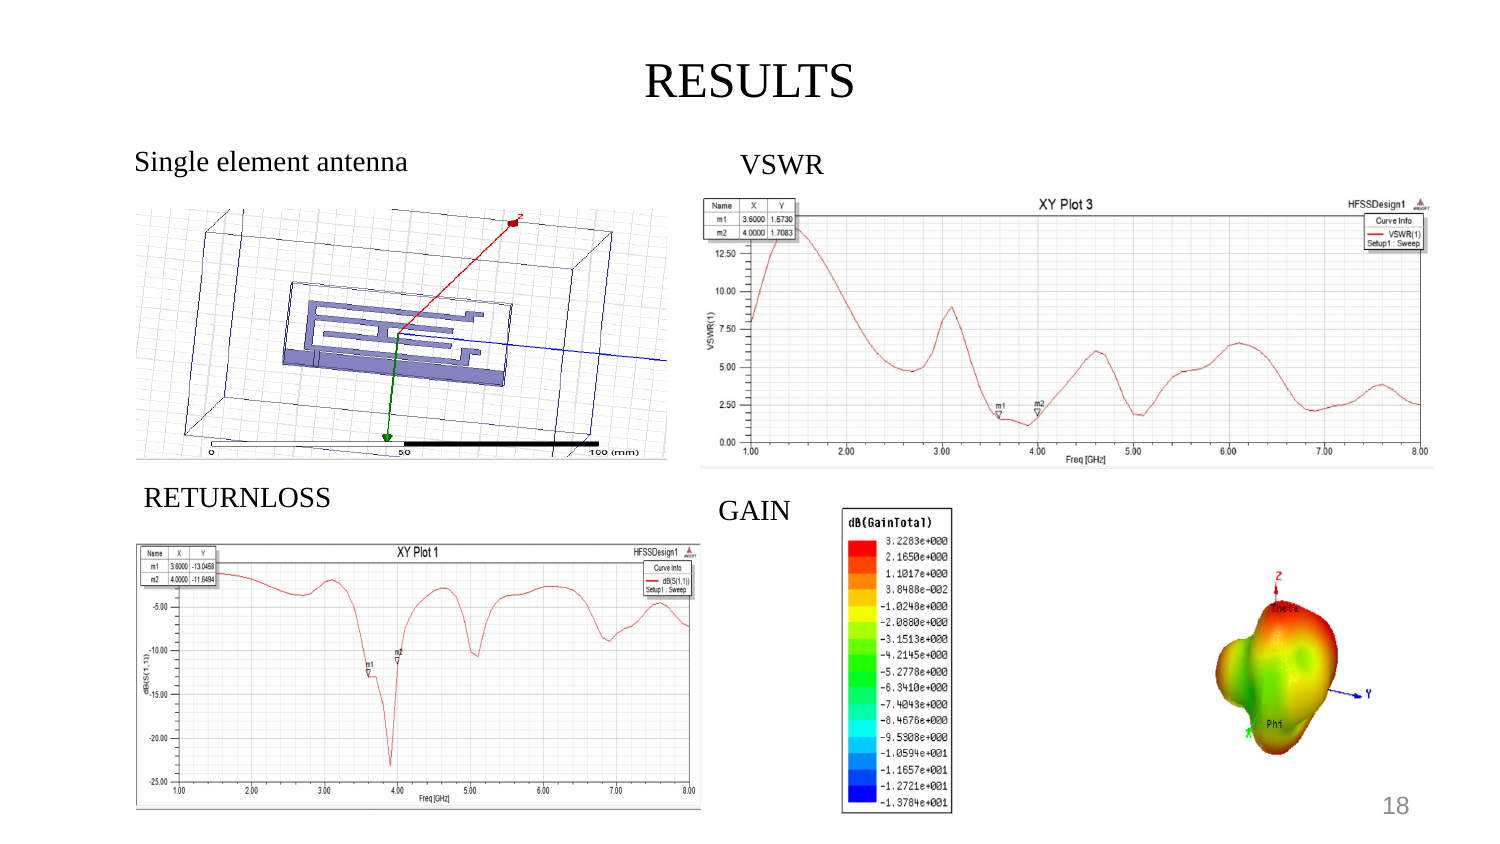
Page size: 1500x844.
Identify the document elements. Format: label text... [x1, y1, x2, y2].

picture [136, 542, 701, 811]
title RESULTS [75, 33, 1425, 122]
picture [136, 209, 667, 460]
slide_number 18 [1385, 782, 1425, 827]
picture [699, 198, 1433, 469]
list Single element antenna [119, 134, 1394, 827]
text_box RETURNLOSS [128, 471, 800, 522]
text_box GAIN [703, 484, 1454, 534]
picture [838, 501, 1380, 828]
text_box VSWR [724, 138, 1475, 188]
